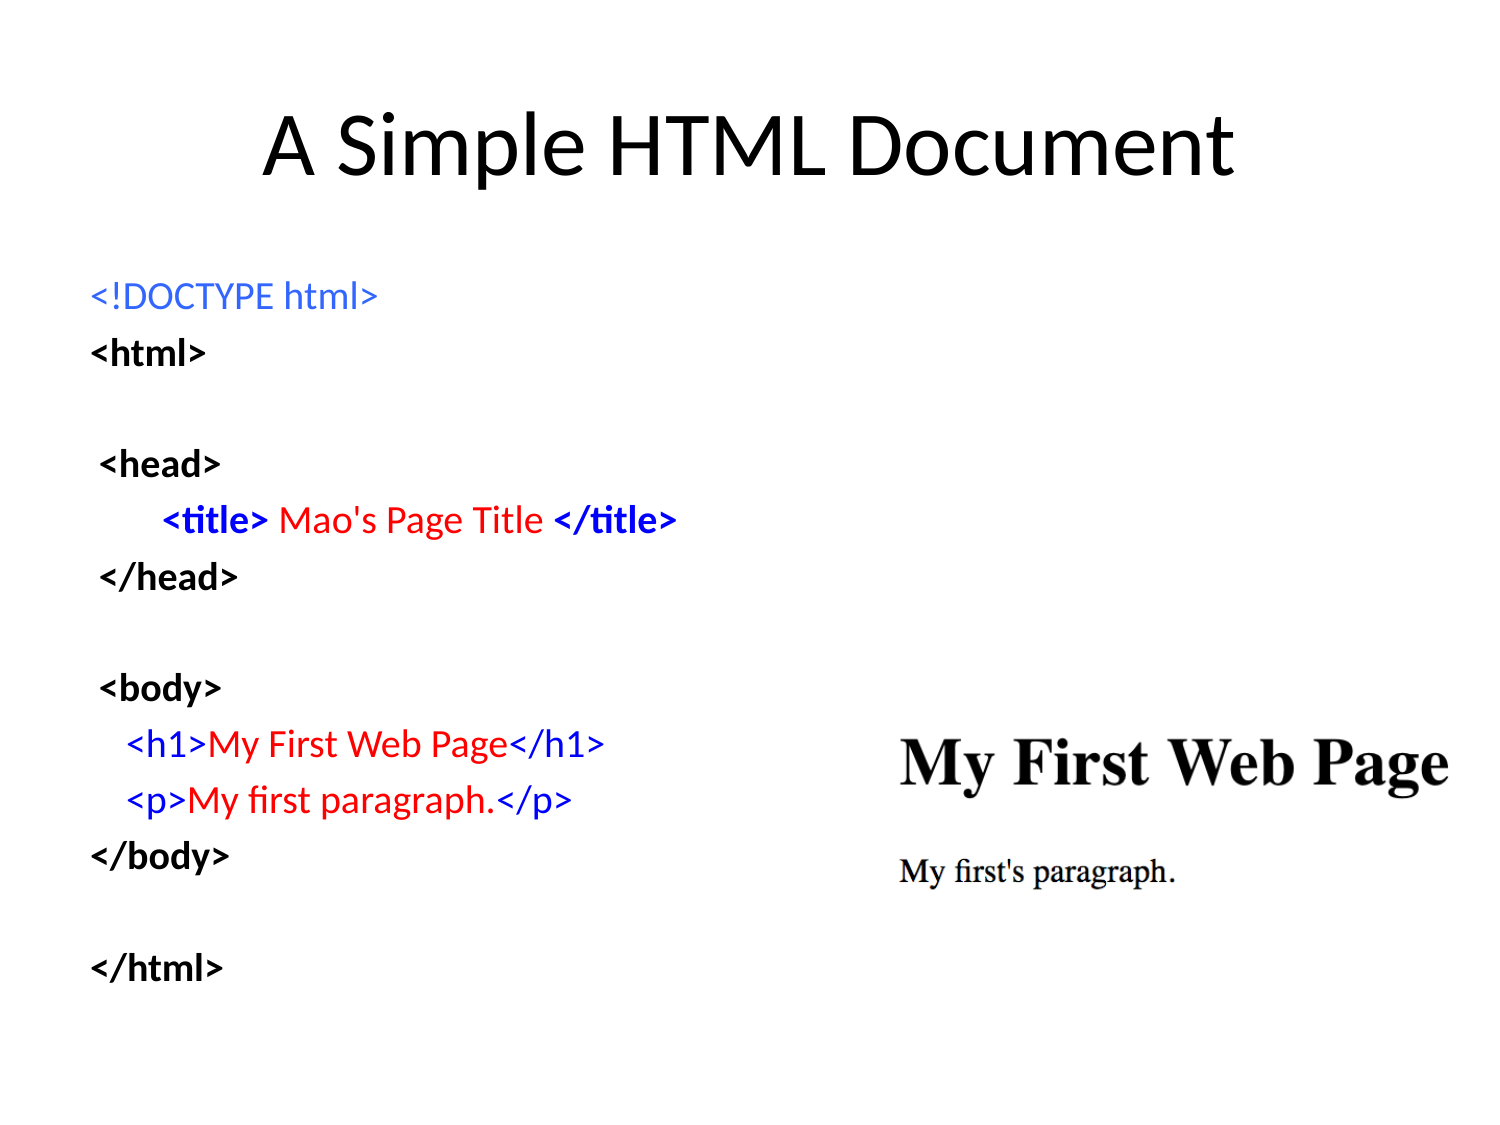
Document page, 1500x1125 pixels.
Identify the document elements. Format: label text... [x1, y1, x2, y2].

title A Simple HTML Document [75, 45, 1425, 233]
list <!DOCTYPE html> <html> <head> <title> Mao's Page Title </title> </head> <body> <h1>My First Web Page</h1> <p>My first paragraph.</p> </body> </html> [75, 262, 1425, 1005]
picture [887, 687, 1497, 924]
